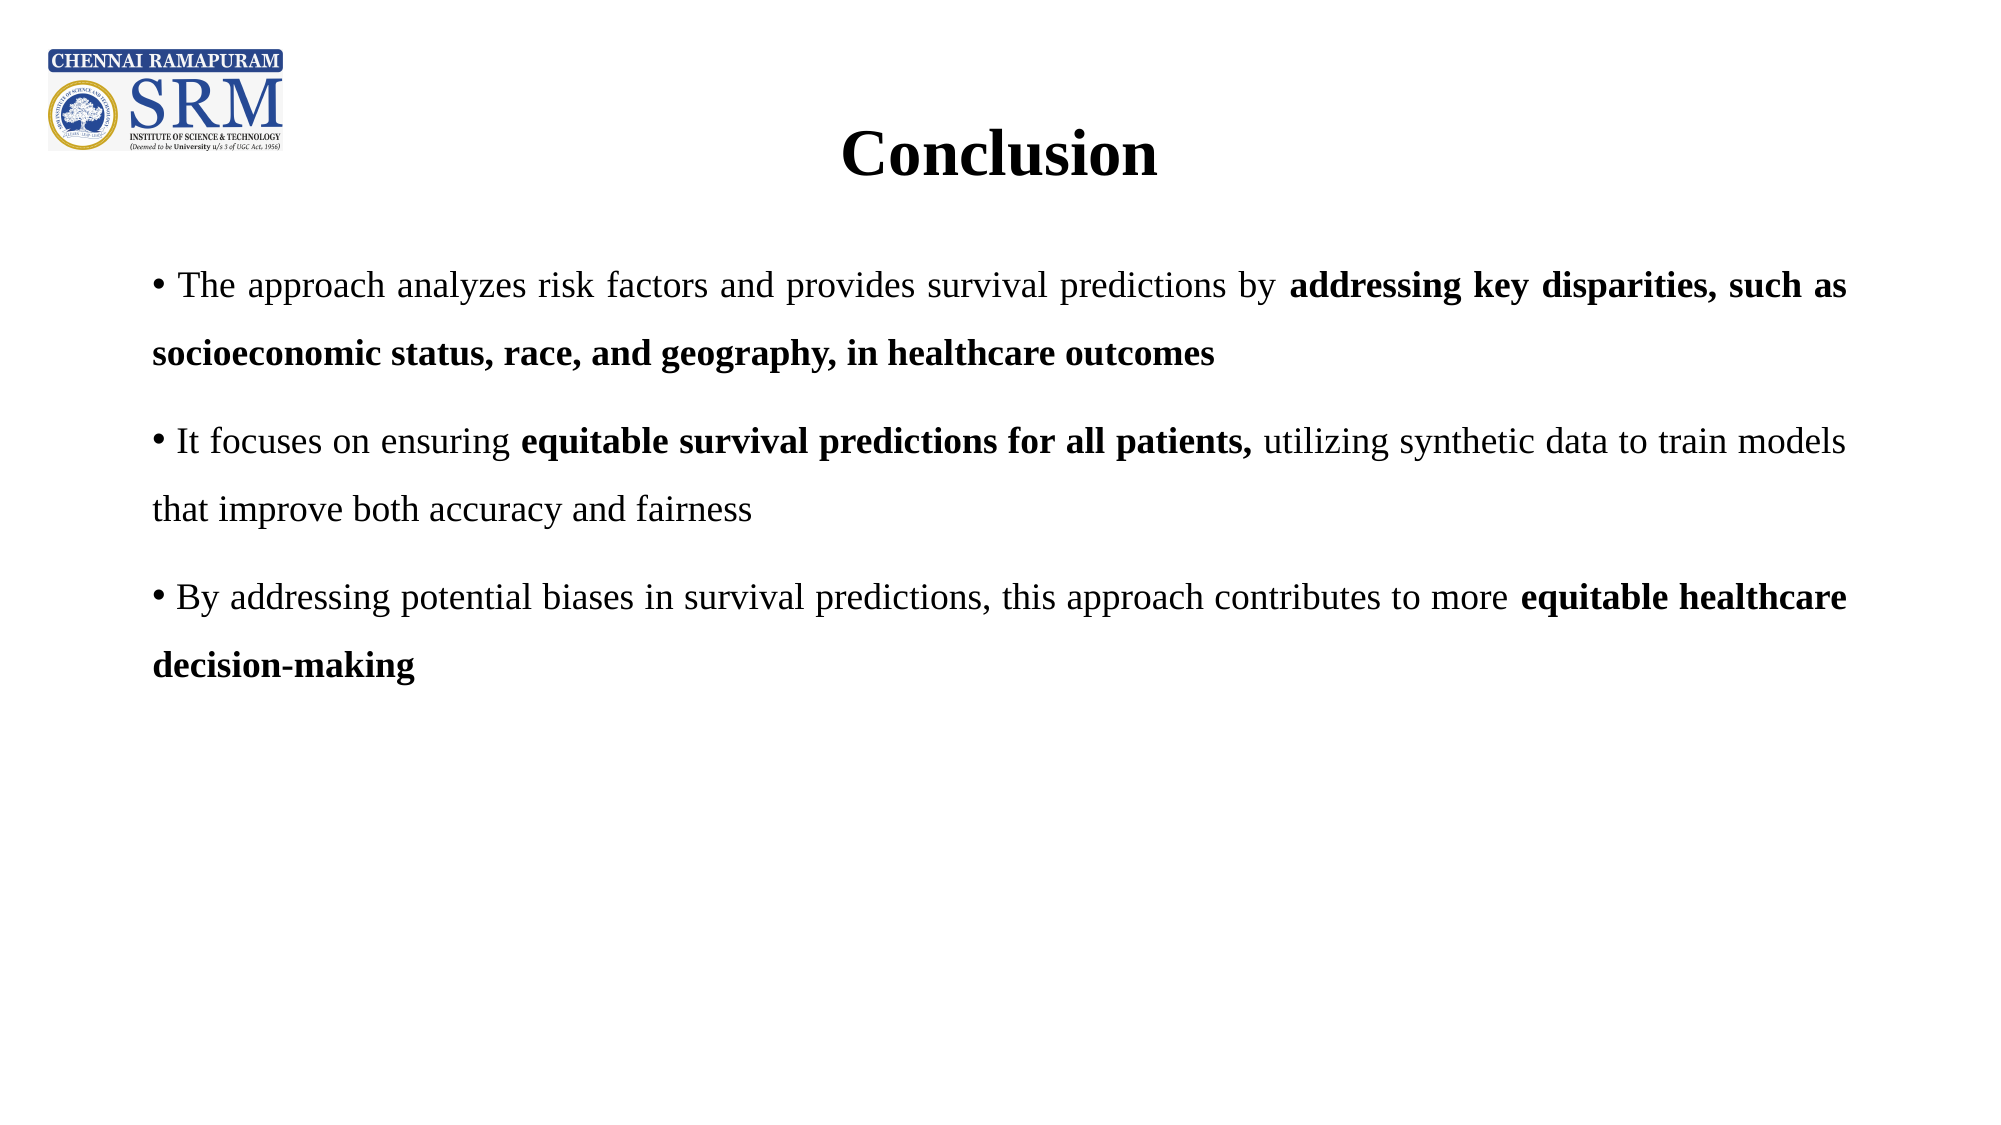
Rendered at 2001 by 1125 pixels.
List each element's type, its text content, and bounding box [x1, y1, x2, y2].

title Conclusion [137, 45, 1863, 230]
picture [48, 48, 284, 152]
list The approach analyzes risk factors and provides survival predictions by addressing key disparities, such as socioeconomic status, race, and geography, in healthcare outcomes It focuses on ensuring equitable survival predictions for all patients, utilizing synthetic data to train models that improve both accuracy and fairness By addressing potential biases in survival predictions, this approach contributes to more equitable healthcare decision-making [137, 230, 1863, 945]
